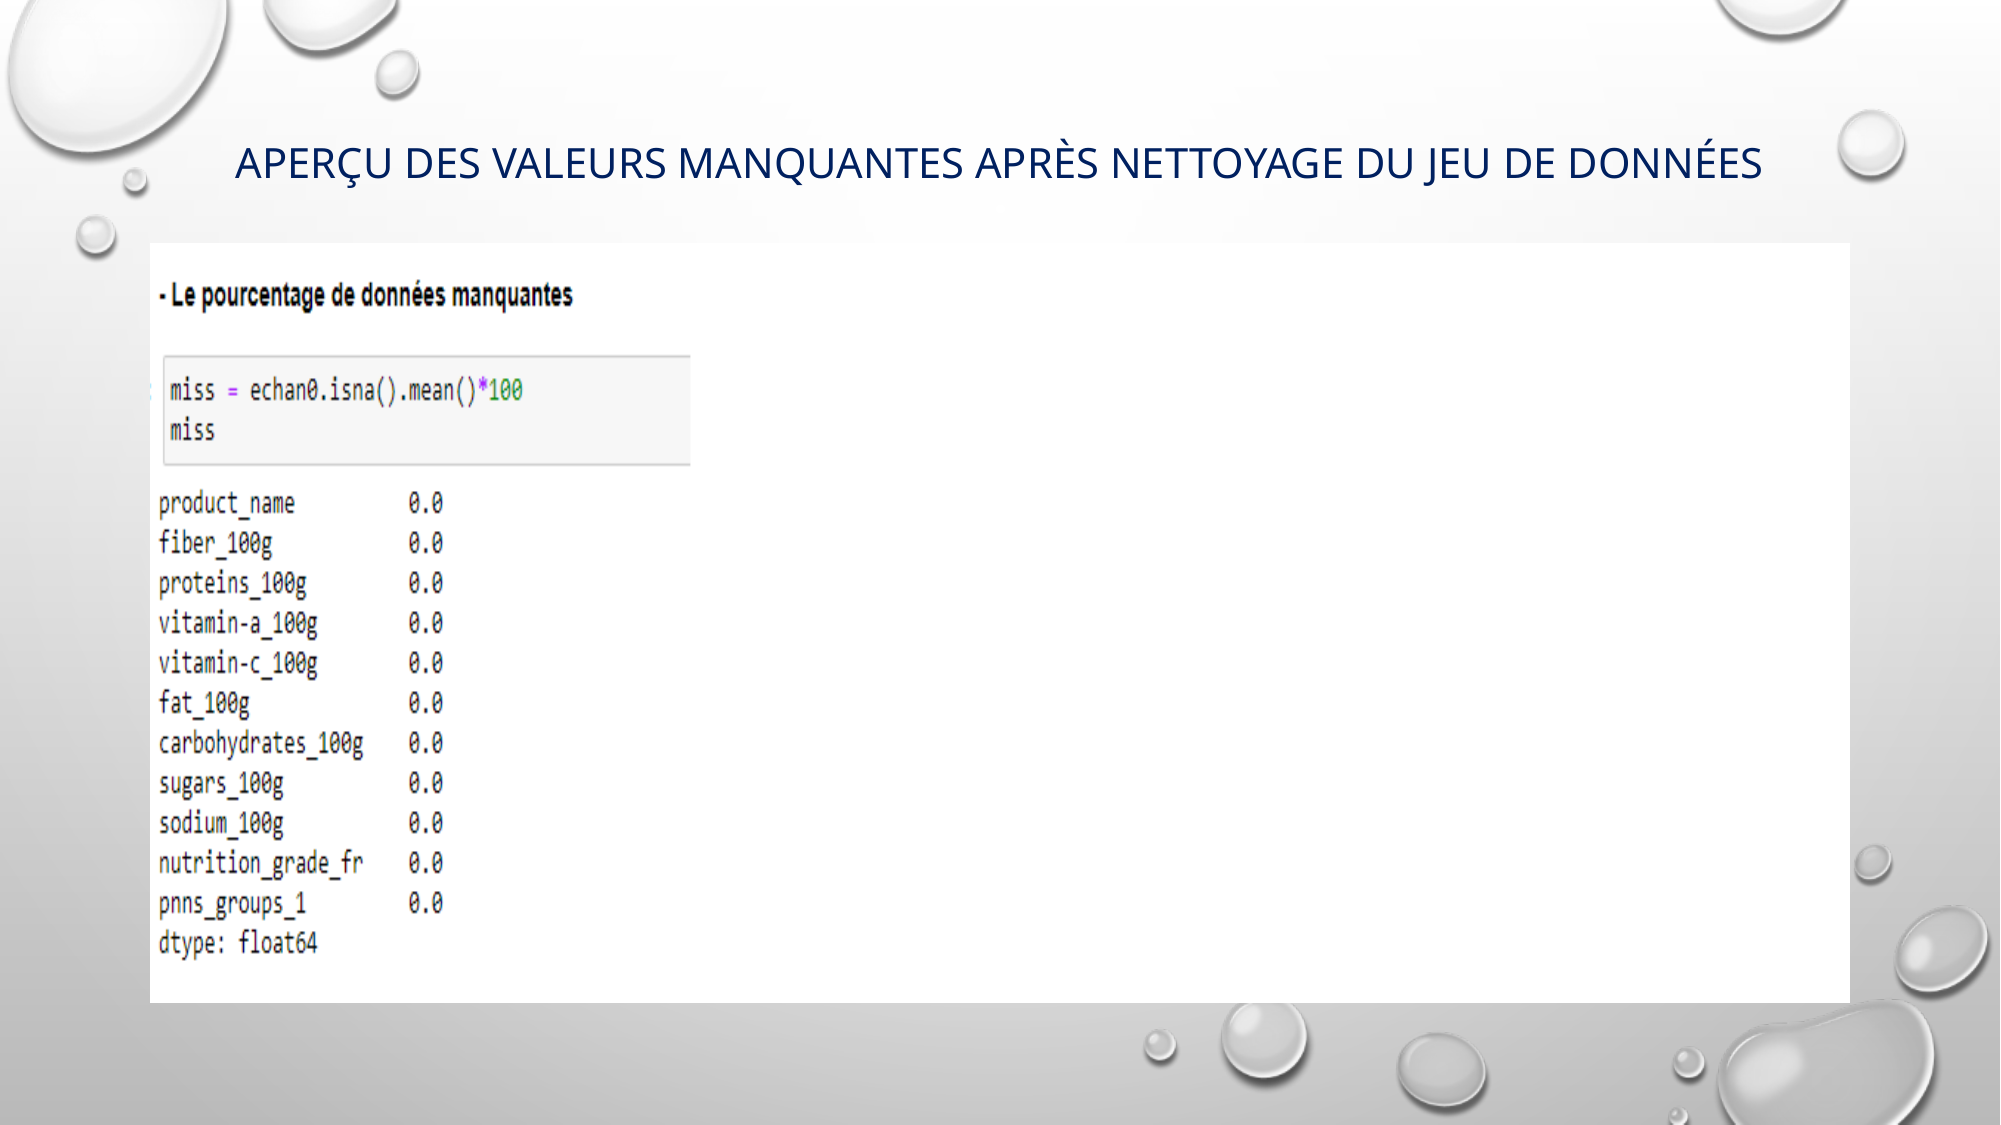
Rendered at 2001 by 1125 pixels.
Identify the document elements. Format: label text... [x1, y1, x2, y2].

picture [0, 0, 2000, 1125]
title Aperçu des valeurs manquantes après nettoyage du jeu de données [149, 101, 1851, 229]
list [149, 243, 1851, 1003]
